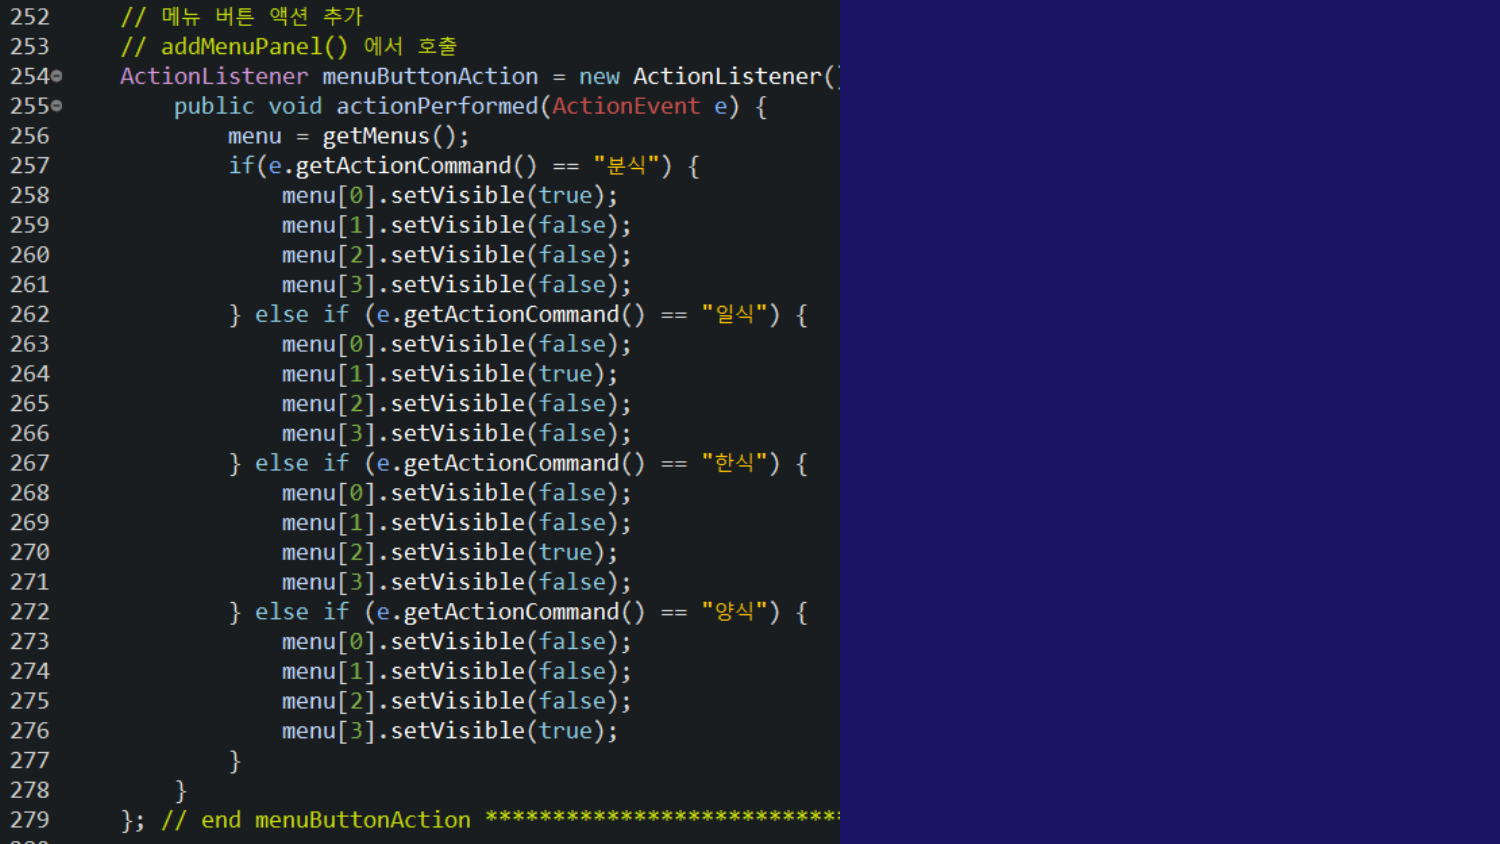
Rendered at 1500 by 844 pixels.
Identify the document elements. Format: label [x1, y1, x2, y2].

picture [0, 0, 840, 844]
